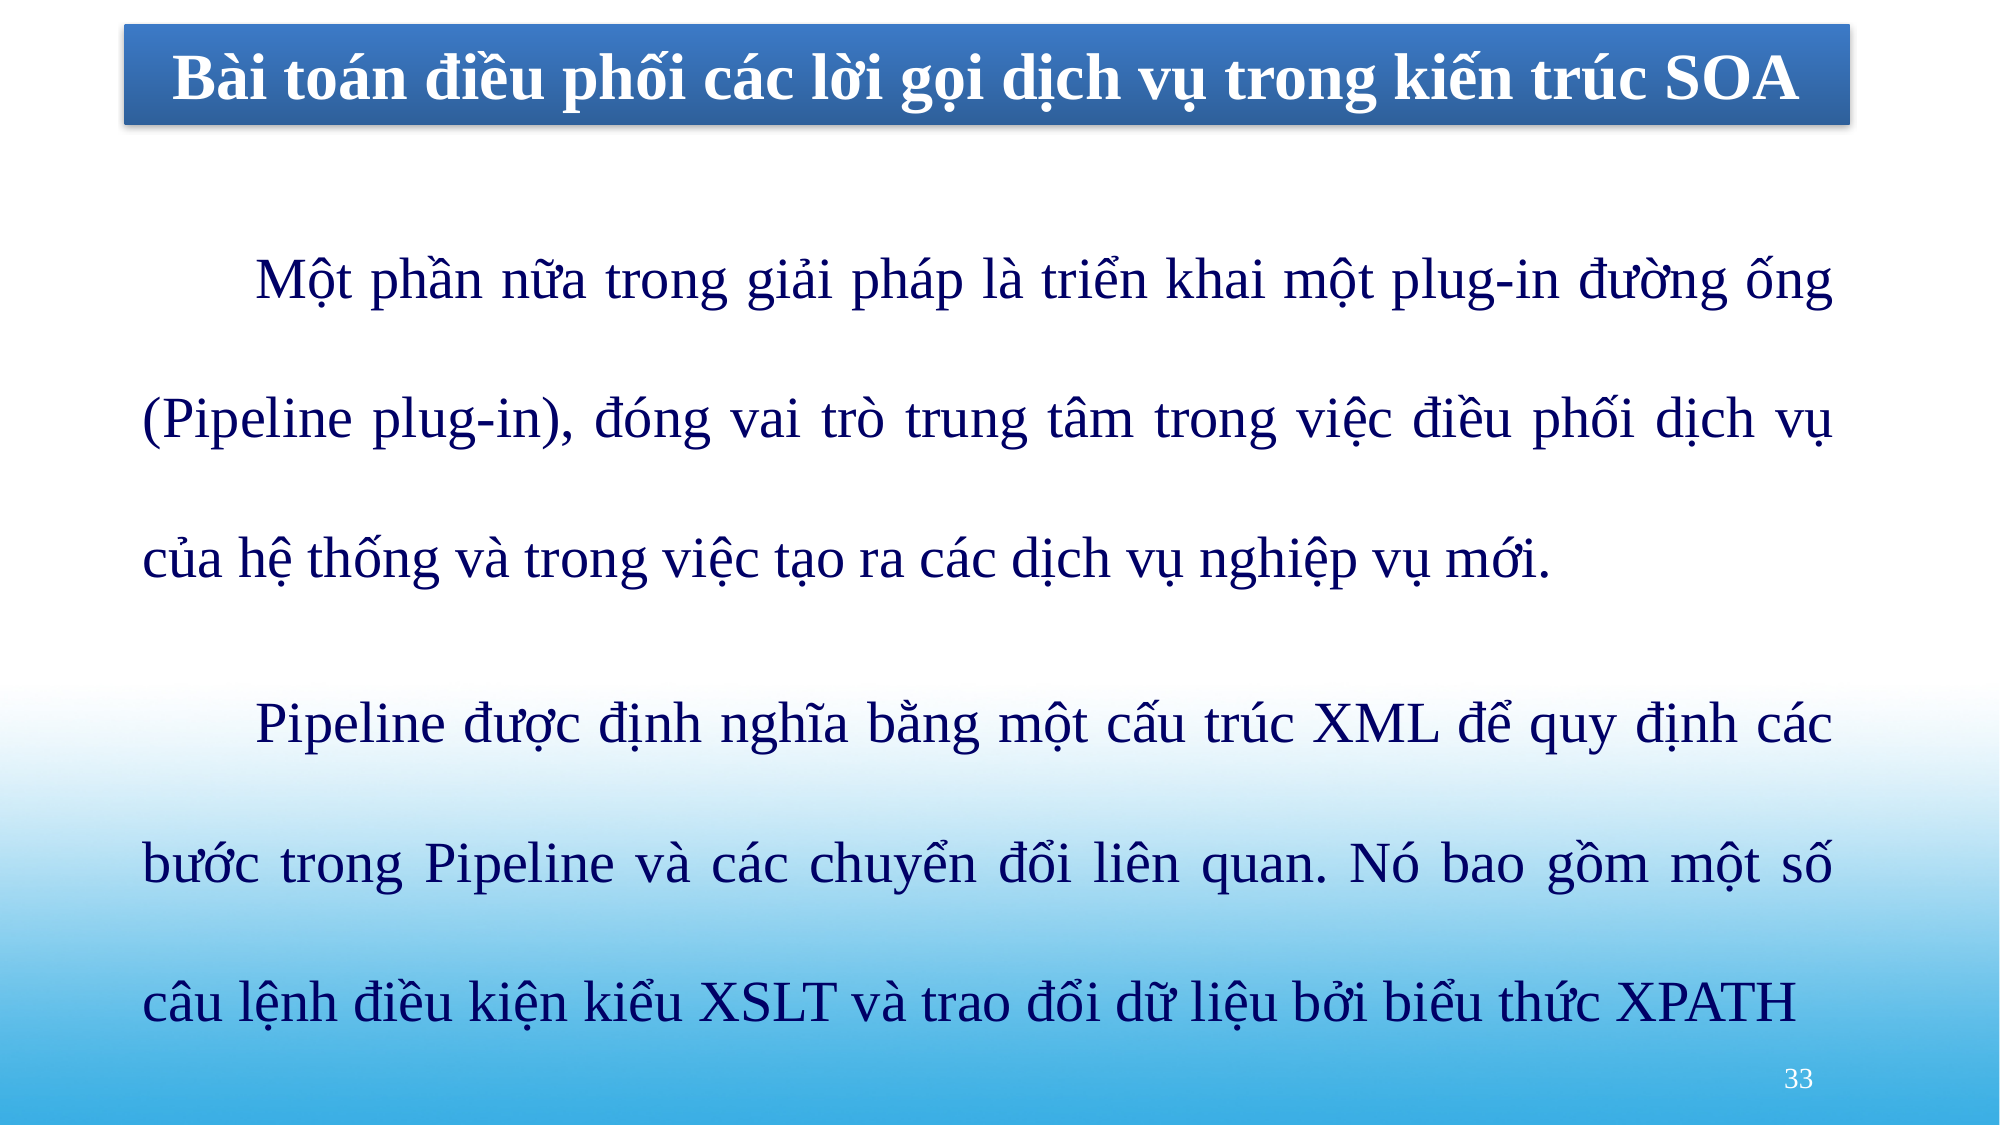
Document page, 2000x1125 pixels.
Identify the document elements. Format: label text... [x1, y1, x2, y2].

title Bài toán điều phối các lời gọi dịch vụ trong kiến trúc SOA [124, 22, 1850, 125]
list Một phần nữa trong giải pháp là triển khai một plug-in đường ống (Pipeline plug-in), đóng vai trò trung tâm trong việc điều phối dịch vụ của hệ thống và trong việc tạo ra các dịch vụ nghiệp vụ mới. Pipeline được định nghĩa bằng một cấu trúc XML để quy định các bước trong Pipeline và các chuyển đổi liên quan. Nó bao gồm một số câu lệnh điều kiện kiểu XSLT và trao đổi dữ liệu bởi biểu thức XPATH [127, 162, 1850, 1125]
picture [0, 0, 2000, 1125]
